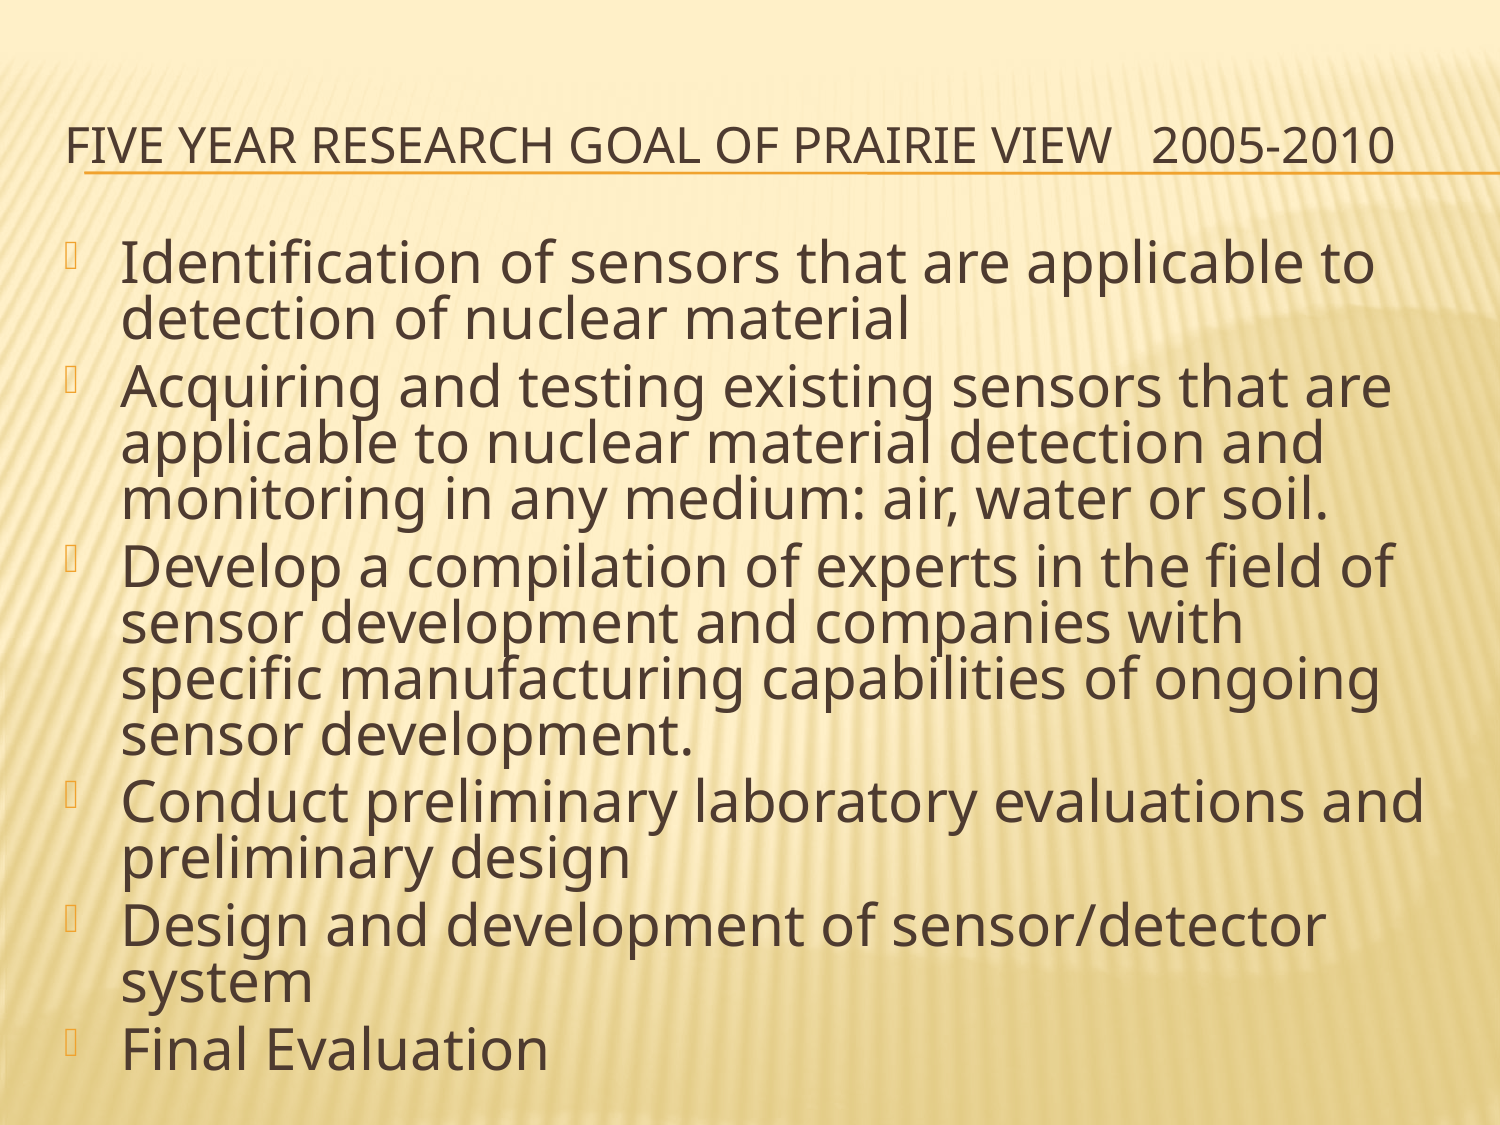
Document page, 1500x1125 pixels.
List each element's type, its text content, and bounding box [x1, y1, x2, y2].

title Five Year Research Goal of Prairie View 2005-2010 [50, 75, 1475, 213]
list Identification of sensors that are applicable to detection of nuclear material Acquiring and testing existing sensors that are applicable to nuclear material detection and monitoring in any medium: air, water or soil. Develop a compilation of experts in the field of sensor development and companies with specific manufacturing capabilities of ongoing sensor development. Conduct preliminary laboratory evaluations and preliminary design Design and development of sensor/detector system Final Evaluation [49, 149, 1451, 1100]
